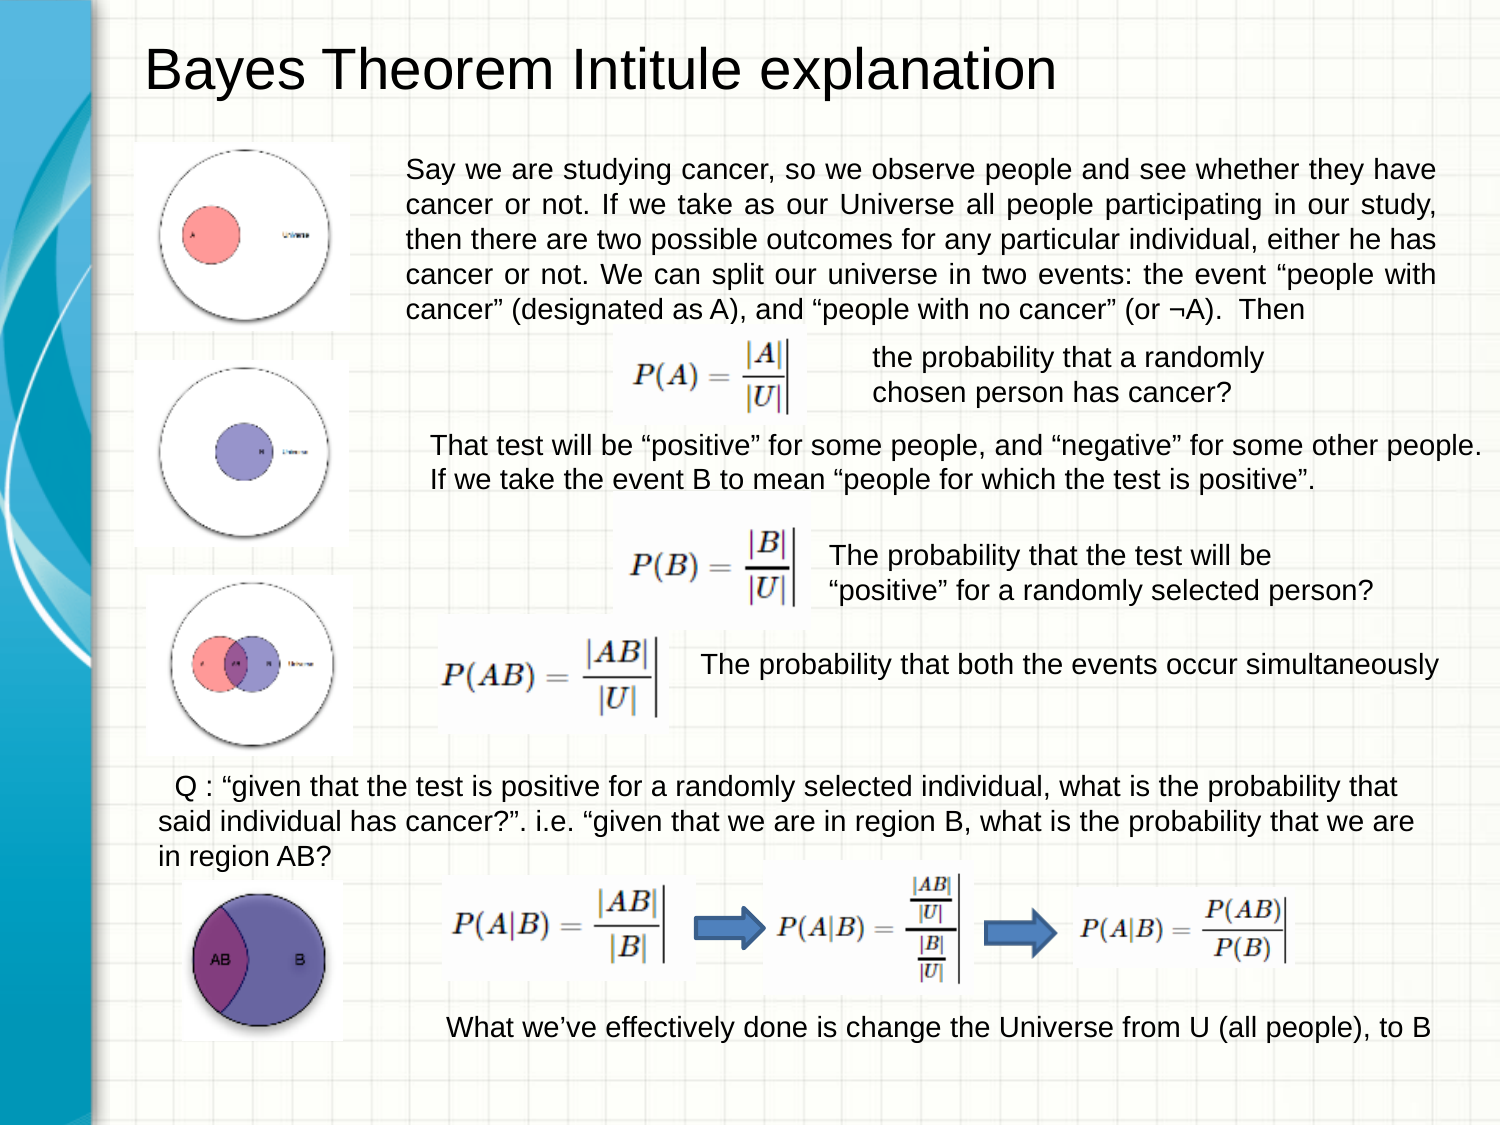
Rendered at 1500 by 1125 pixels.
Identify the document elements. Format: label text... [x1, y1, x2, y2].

text_box [738, 905, 762, 951]
picture [0, 0, 1500, 1125]
text_box the probability that a randomly chosen person has cancer? [857, 330, 1296, 416]
text_box Bayes Theorem Intitule explanation [129, 23, 1075, 109]
text_box Say we are studying cancer, so we observe people and see whether they have cancer or not. If we take as our Universe all people participating in our study, then there are two possible outcomes for any particular individual, either he has cancer or not. We can split our universe in two events: the event “people with cancer” (designated as A), and “people with no cancer” (or ¬A). Then [390, 142, 1454, 333]
text_box What we’ve effectively done is change the Universe from U (all people), to B [431, 1000, 1457, 1051]
text_box The probability that both the events occur simultaneously [712, 637, 1474, 688]
text_box That test will be “positive” for some people, and “negative” for some other people. If we take the event B to mean “people for which the test is positive”. [414, 418, 1500, 504]
text_box Q : “given that the test is positive for a randomly selected individual, what is the probability that said individual has cancer?”. i.e. “given that we are in region B, what is the probability that we are in region AB? [143, 759, 1448, 880]
text_box The probability that the test will be “positive” for a randomly selected person? [852, 528, 1413, 614]
